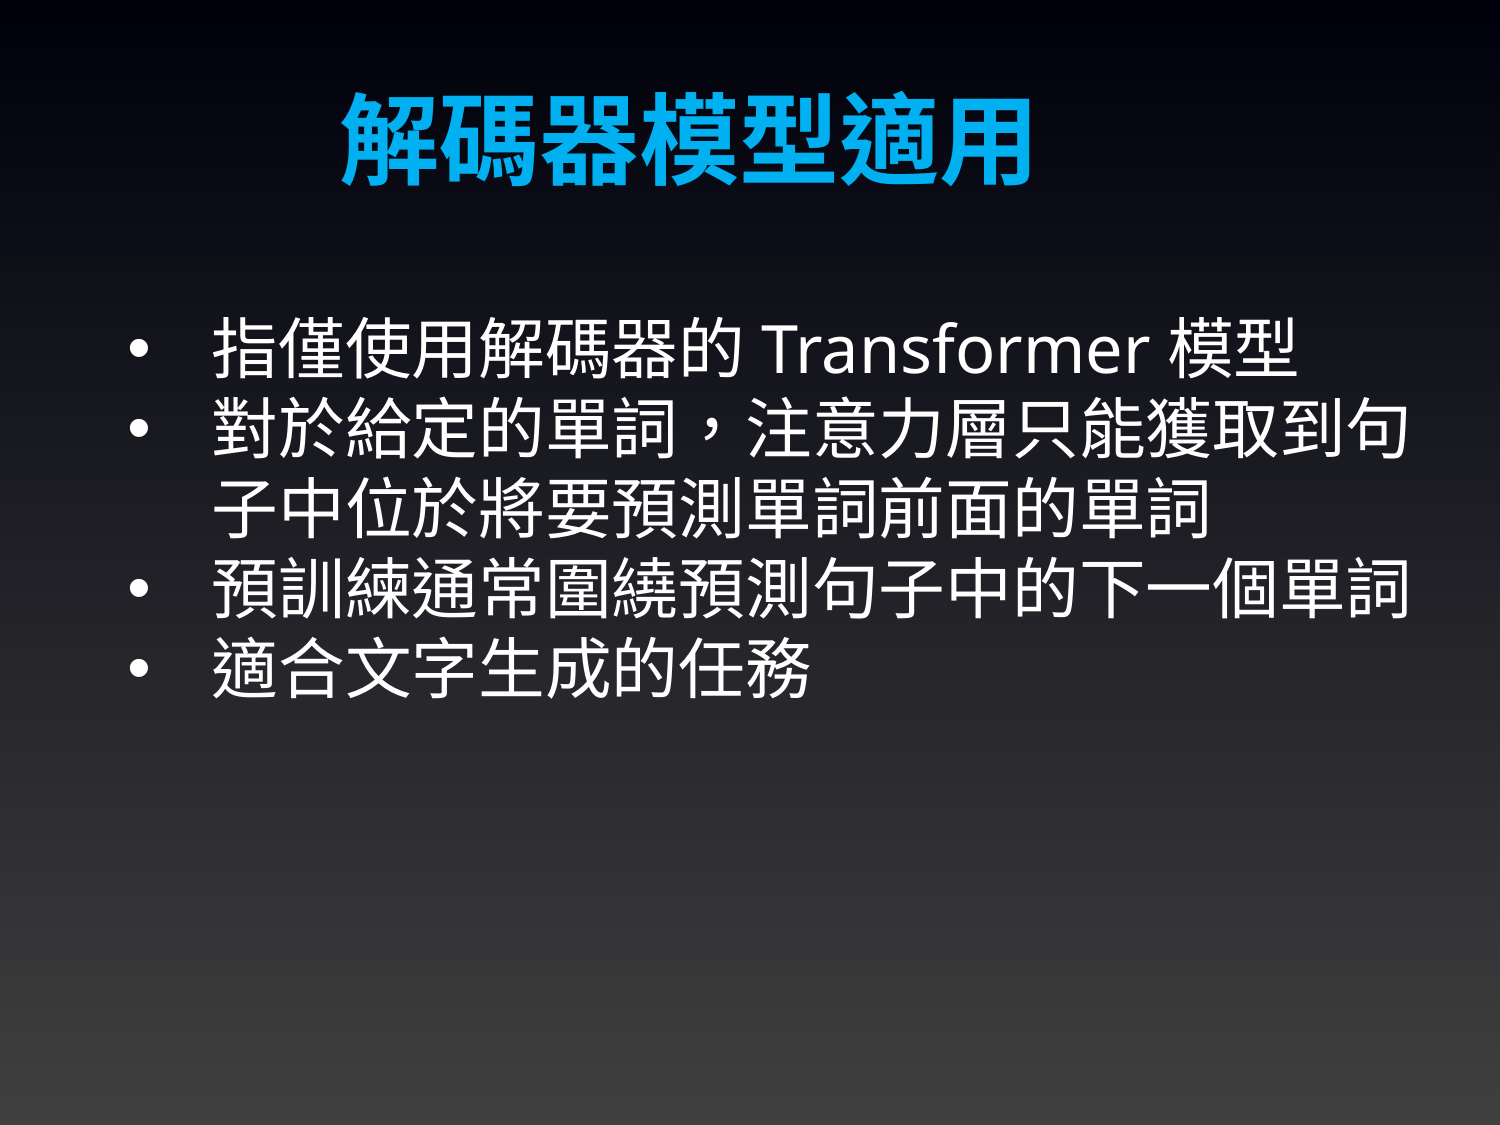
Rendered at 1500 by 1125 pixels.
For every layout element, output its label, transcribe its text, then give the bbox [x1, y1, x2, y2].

text_box 指僅使用解碼器的Transformer模型 對於給定的單詞，注意力層只能獲取到句子中位於將要預測單詞前面的單詞 預訓練通常圍繞預測句子中的下一個單詞 適合文字生成的任務 [112, 299, 1438, 715]
text_box 解碼器模型適用 [324, 49, 1163, 213]
